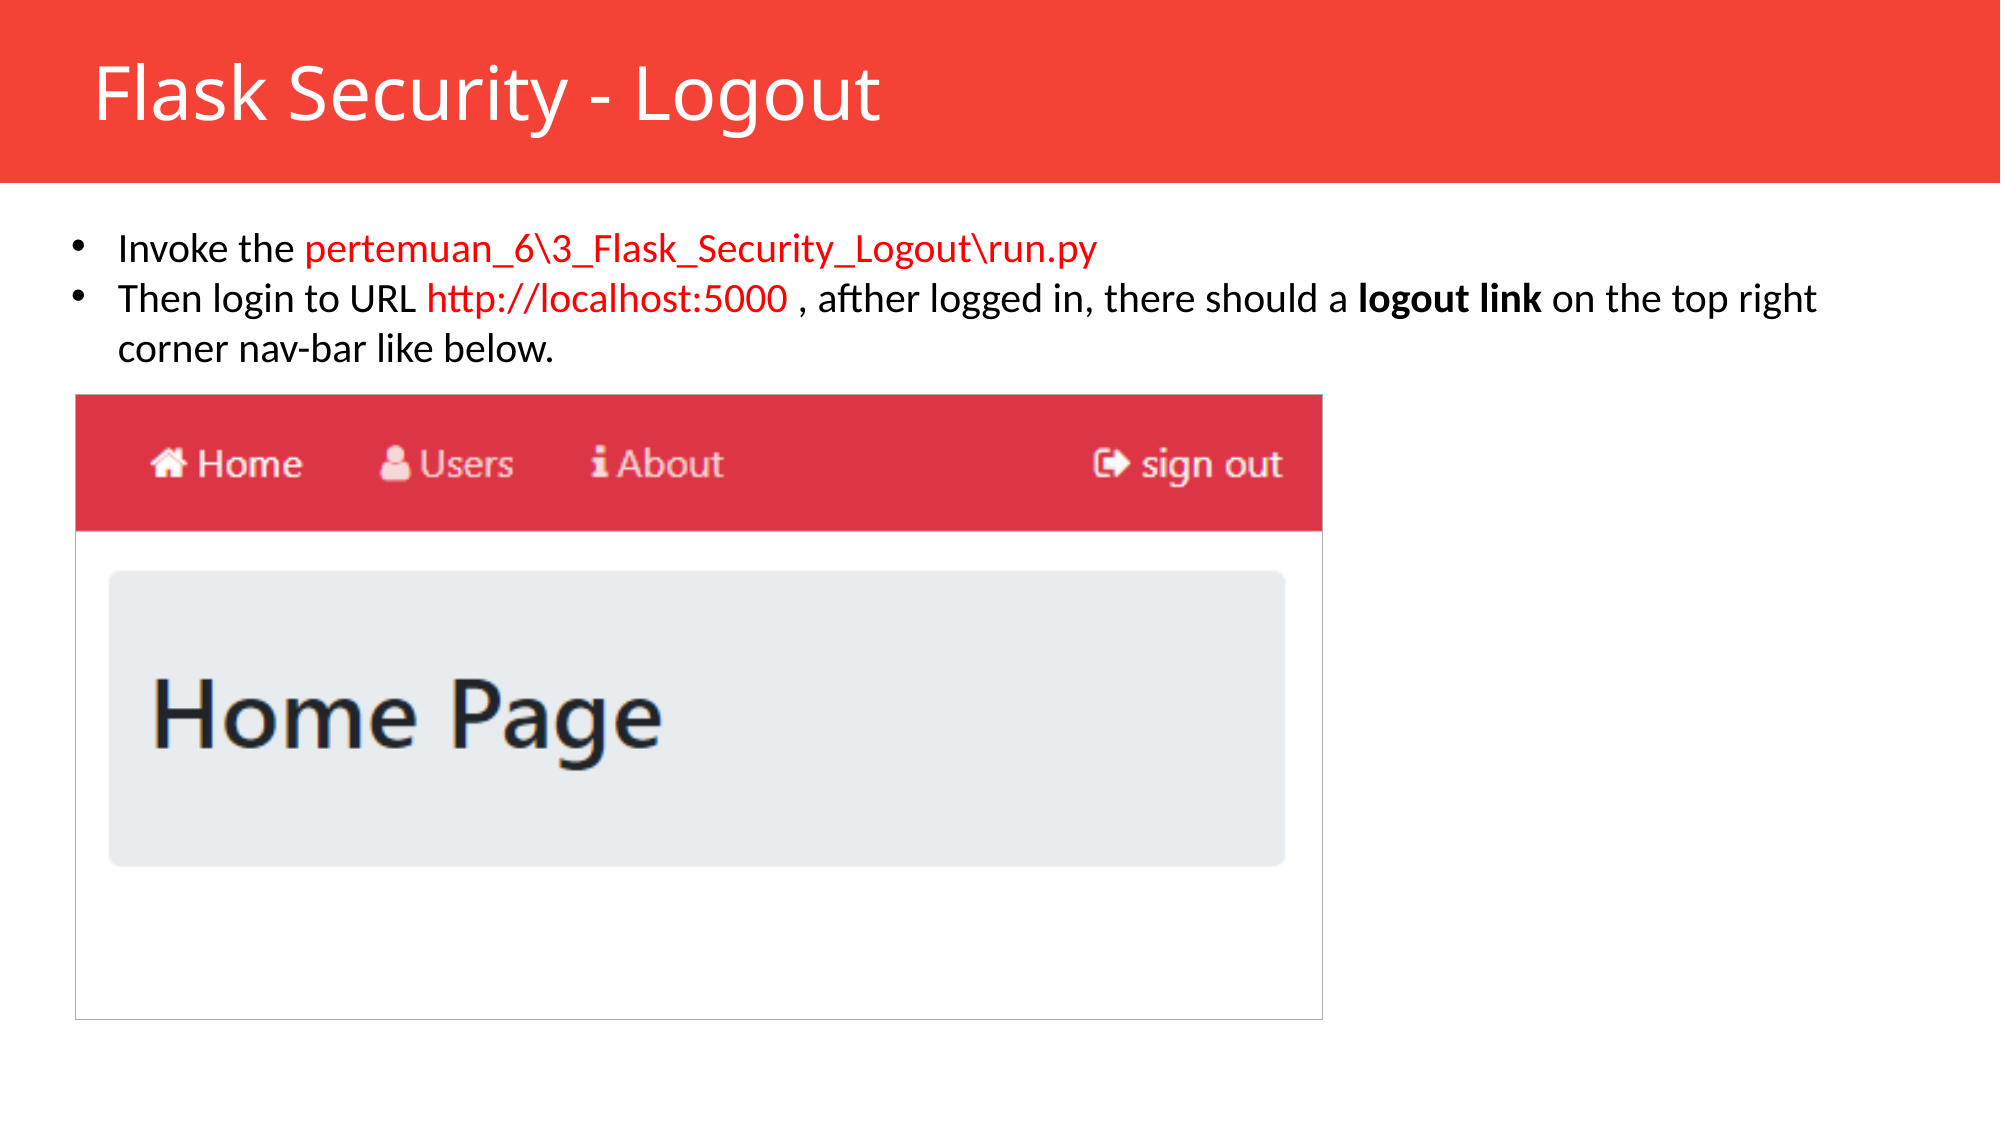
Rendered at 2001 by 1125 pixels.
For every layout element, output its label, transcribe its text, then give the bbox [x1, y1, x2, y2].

text_box Invoke the pertemuan_6\3_Flask_Security_Logout\run.py Then login to URL http://localhost:5000 , afther logged in, there should a logout link on the top right corner nav-bar like below. [56, 213, 1885, 378]
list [75, 394, 1323, 1020]
text_box [0, 0, 2000, 184]
text_box Flask Security - Logout [77, 37, 898, 143]
